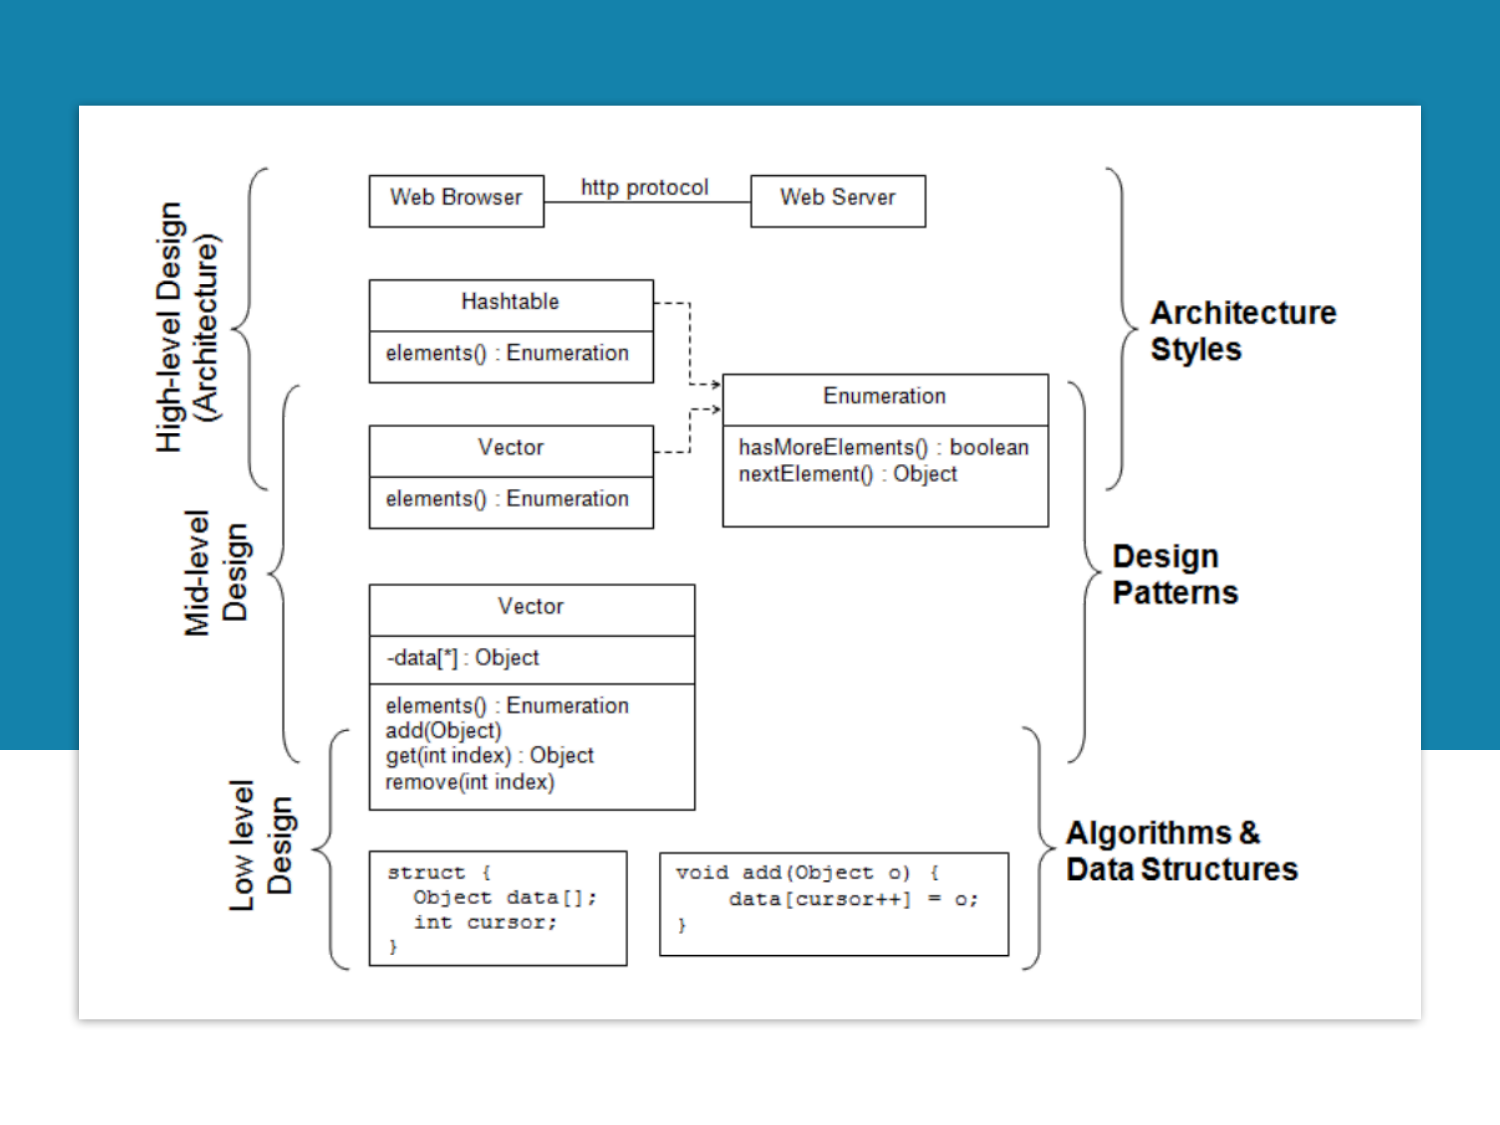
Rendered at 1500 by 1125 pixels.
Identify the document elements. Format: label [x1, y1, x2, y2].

picture [98, 134, 1402, 991]
text_box [0, 0, 1500, 750]
text_box [79, 105, 1421, 1020]
